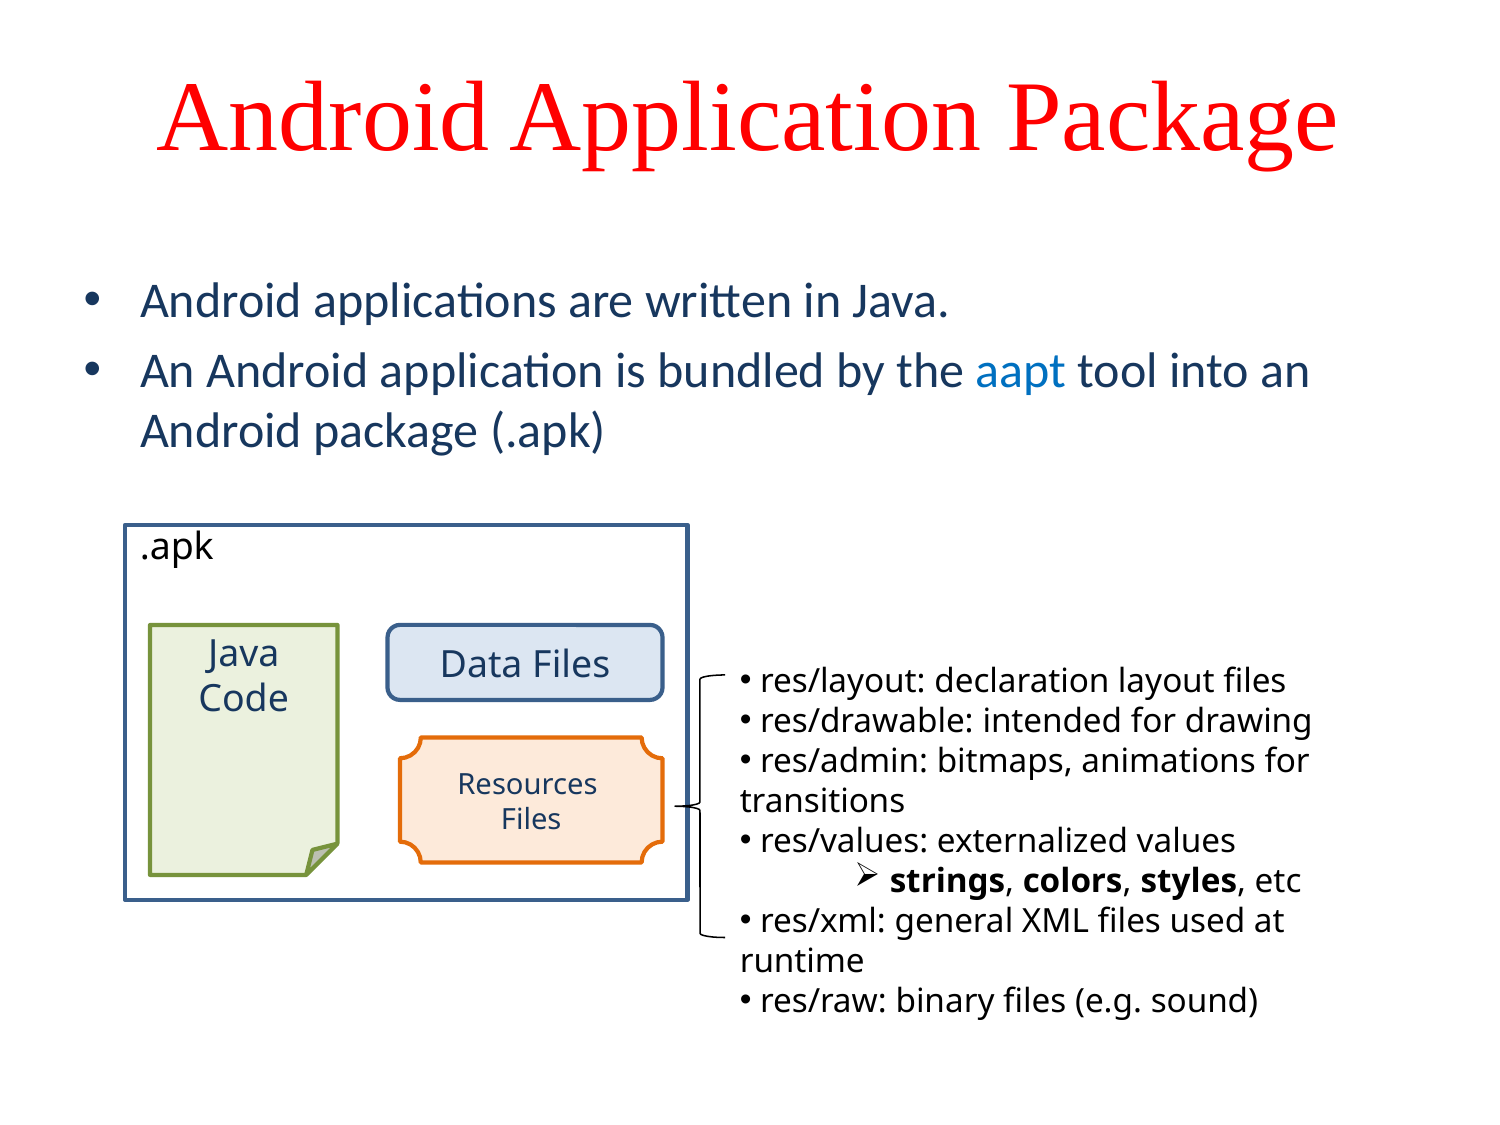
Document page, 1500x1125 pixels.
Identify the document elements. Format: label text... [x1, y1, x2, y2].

text_box Data Files [385, 622, 665, 703]
text_box Resources Files [397, 735, 665, 865]
text_box [123, 523, 690, 902]
text_box Java Code [147, 622, 340, 878]
text_box .apk [124, 514, 288, 574]
text_box [674, 674, 726, 939]
list Android applications are written in Java. An Android application is bundled by the aapt tool into an Android package (.apk) [68, 260, 1434, 463]
text_box res/layout: declaration layout files res/drawable: intended for drawing res/admin: bitmaps, animations for transitions res/values: externalized values strings, colors, styles, etc res/xml: general XML files used at runtime res/raw: binary files (e.g. sound) [724, 652, 1400, 1027]
title Android Application Package [39, 17, 1458, 205]
